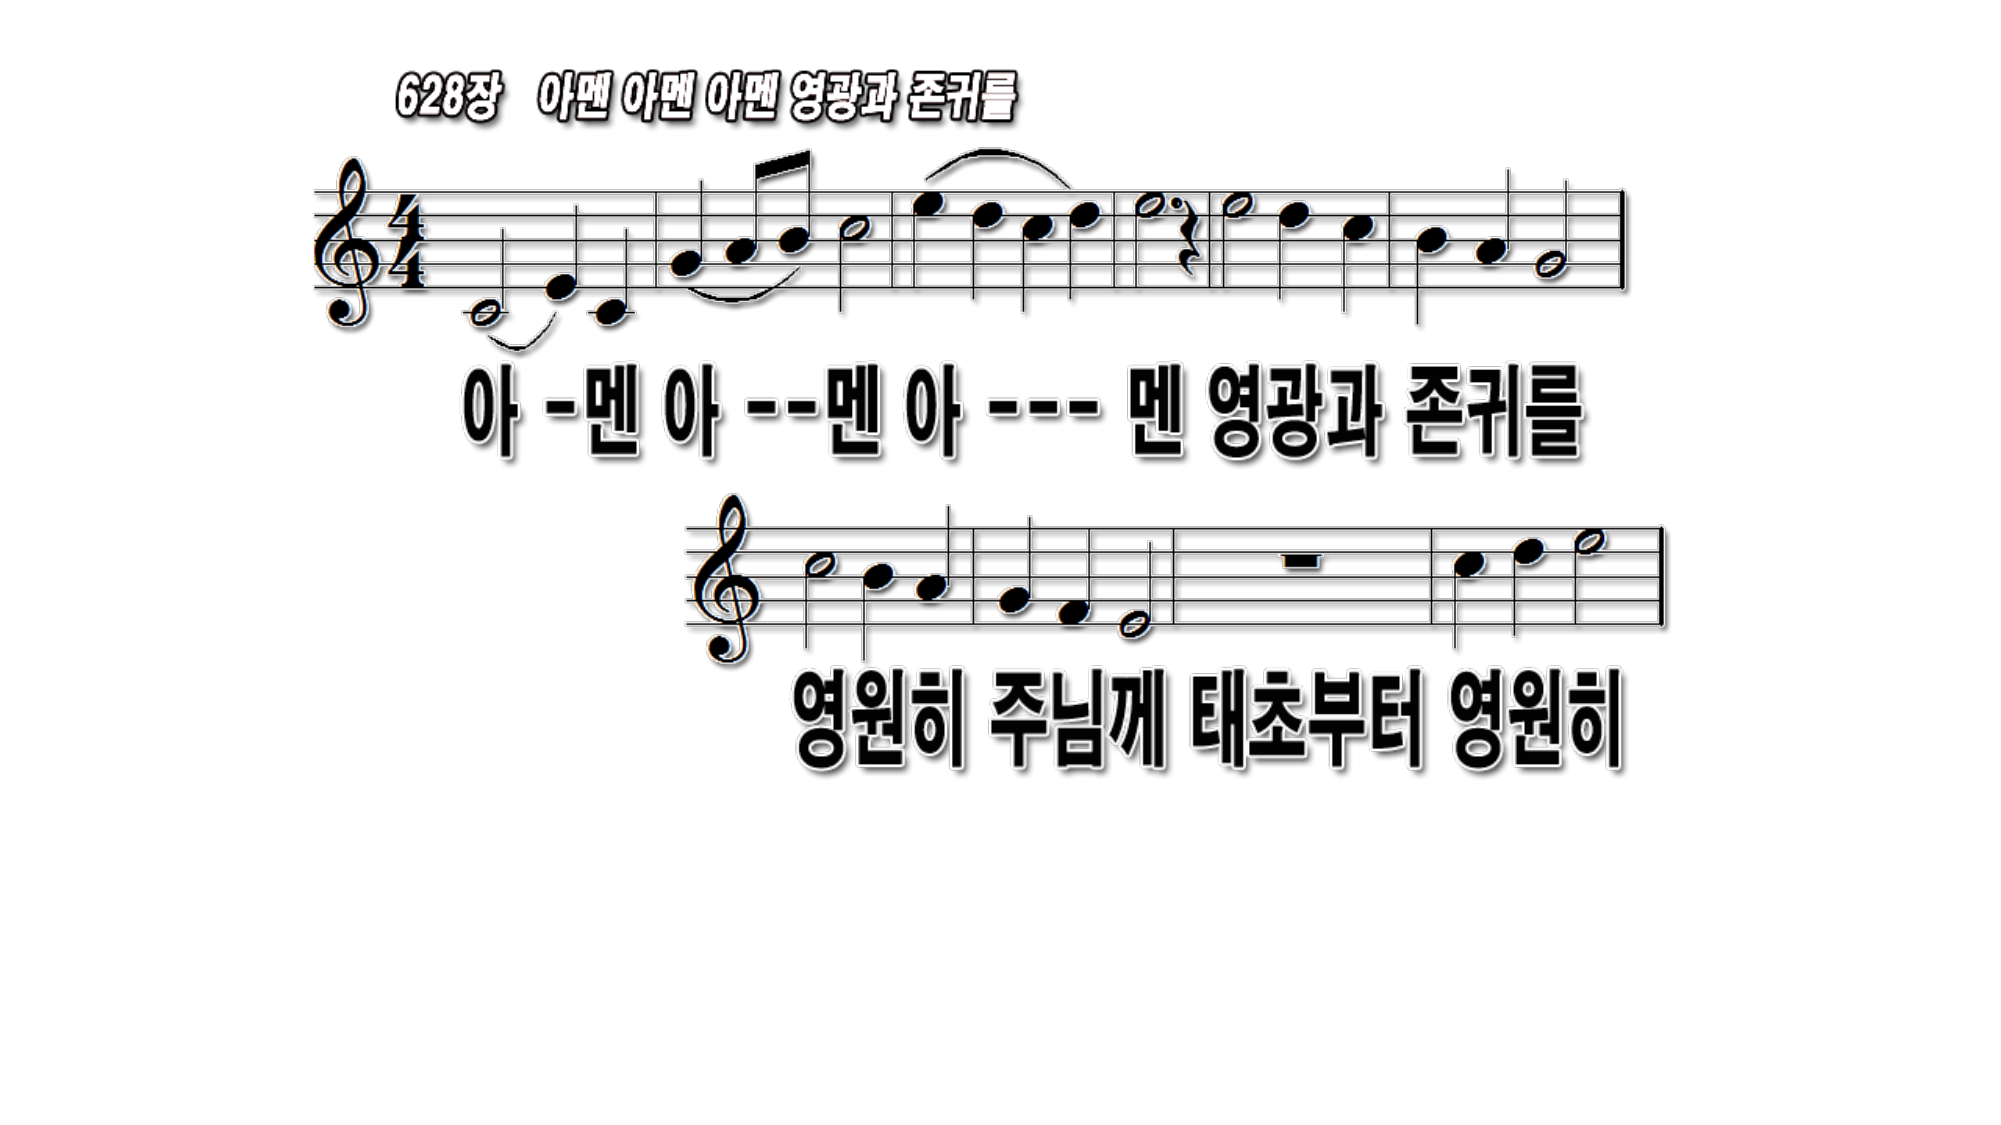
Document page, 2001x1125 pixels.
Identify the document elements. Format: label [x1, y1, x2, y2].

picture [249, 0, 1750, 835]
